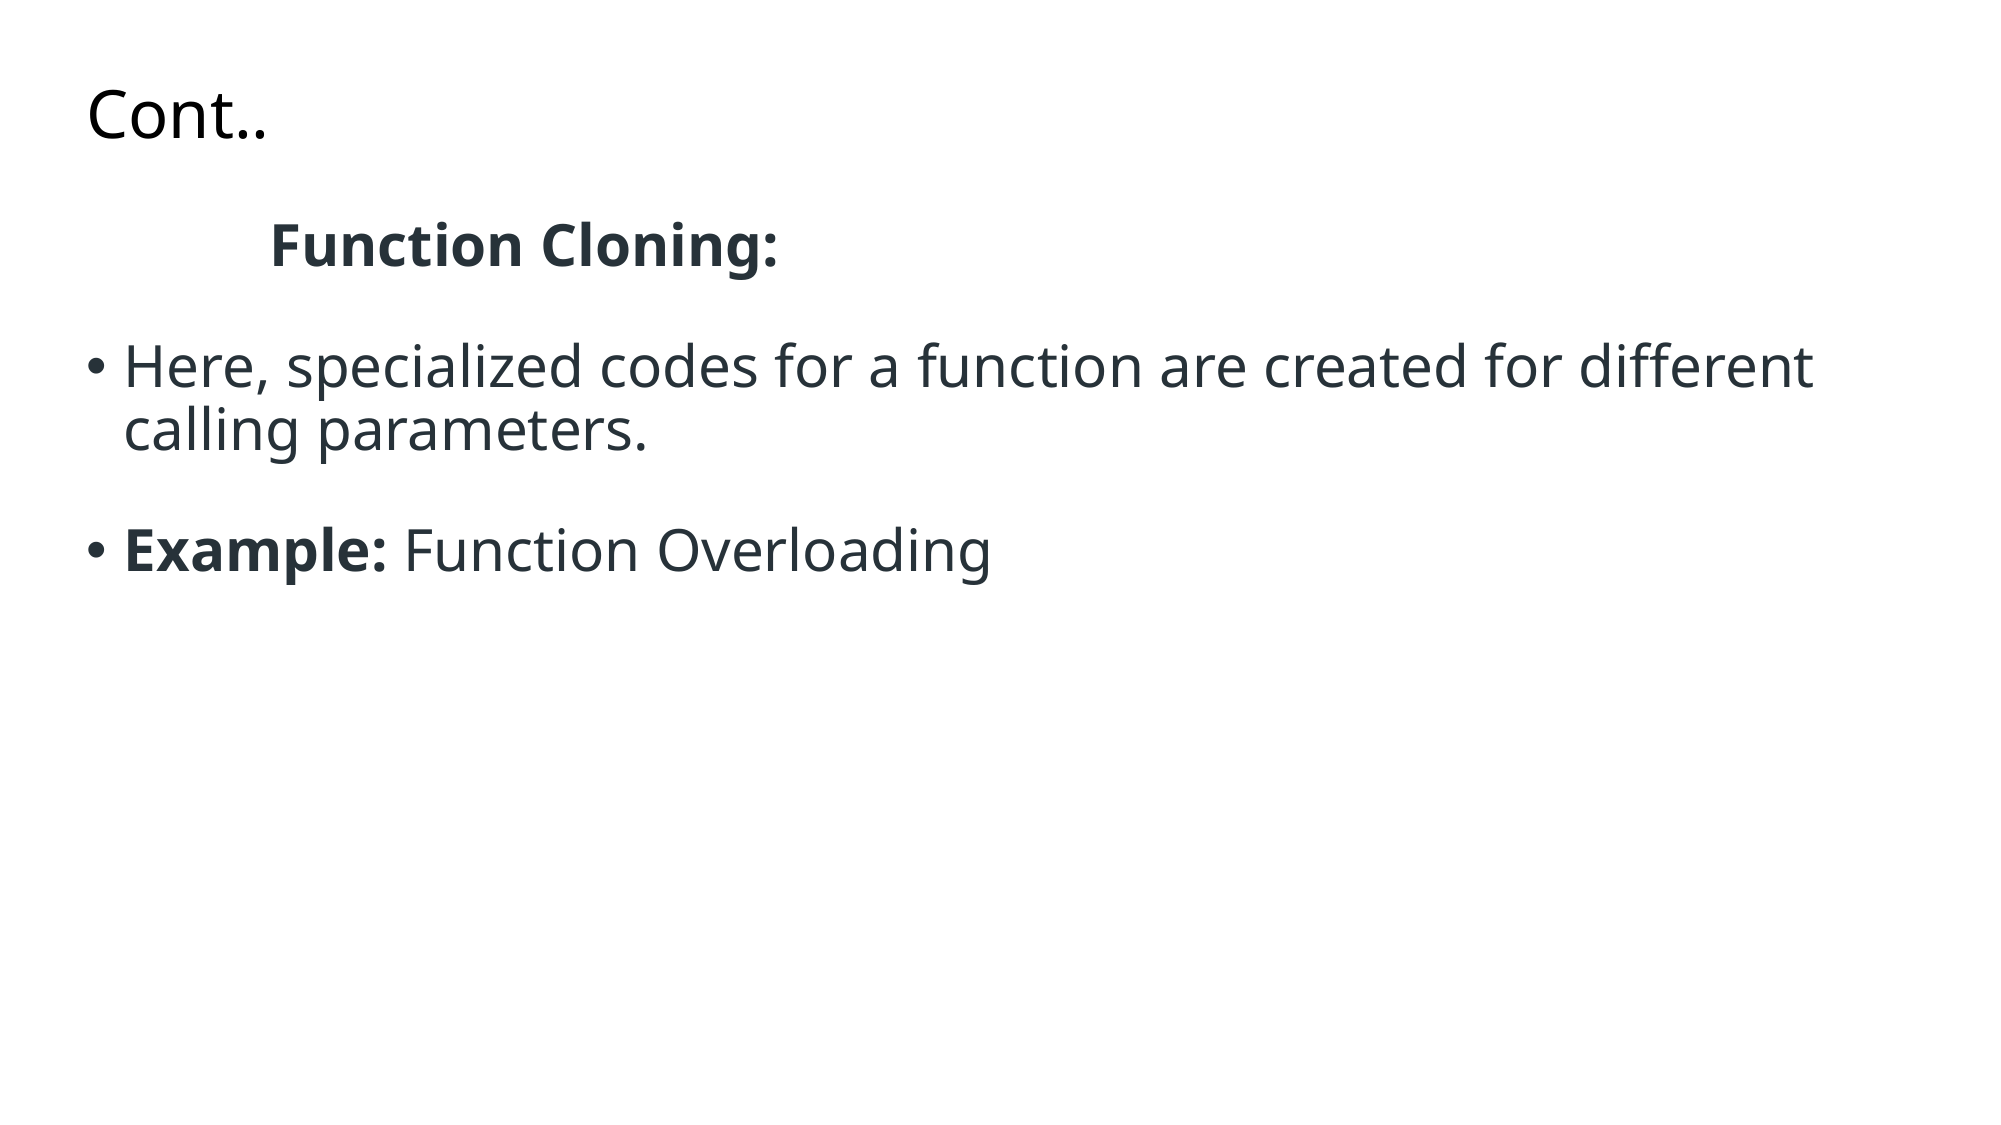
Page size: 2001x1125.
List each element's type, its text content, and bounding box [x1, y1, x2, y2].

title Cont.. [71, 59, 1941, 175]
list Function Cloning: Here, specialized codes for a function are created for different calling parameters. Example: Function Overloading [71, 208, 1941, 1066]
